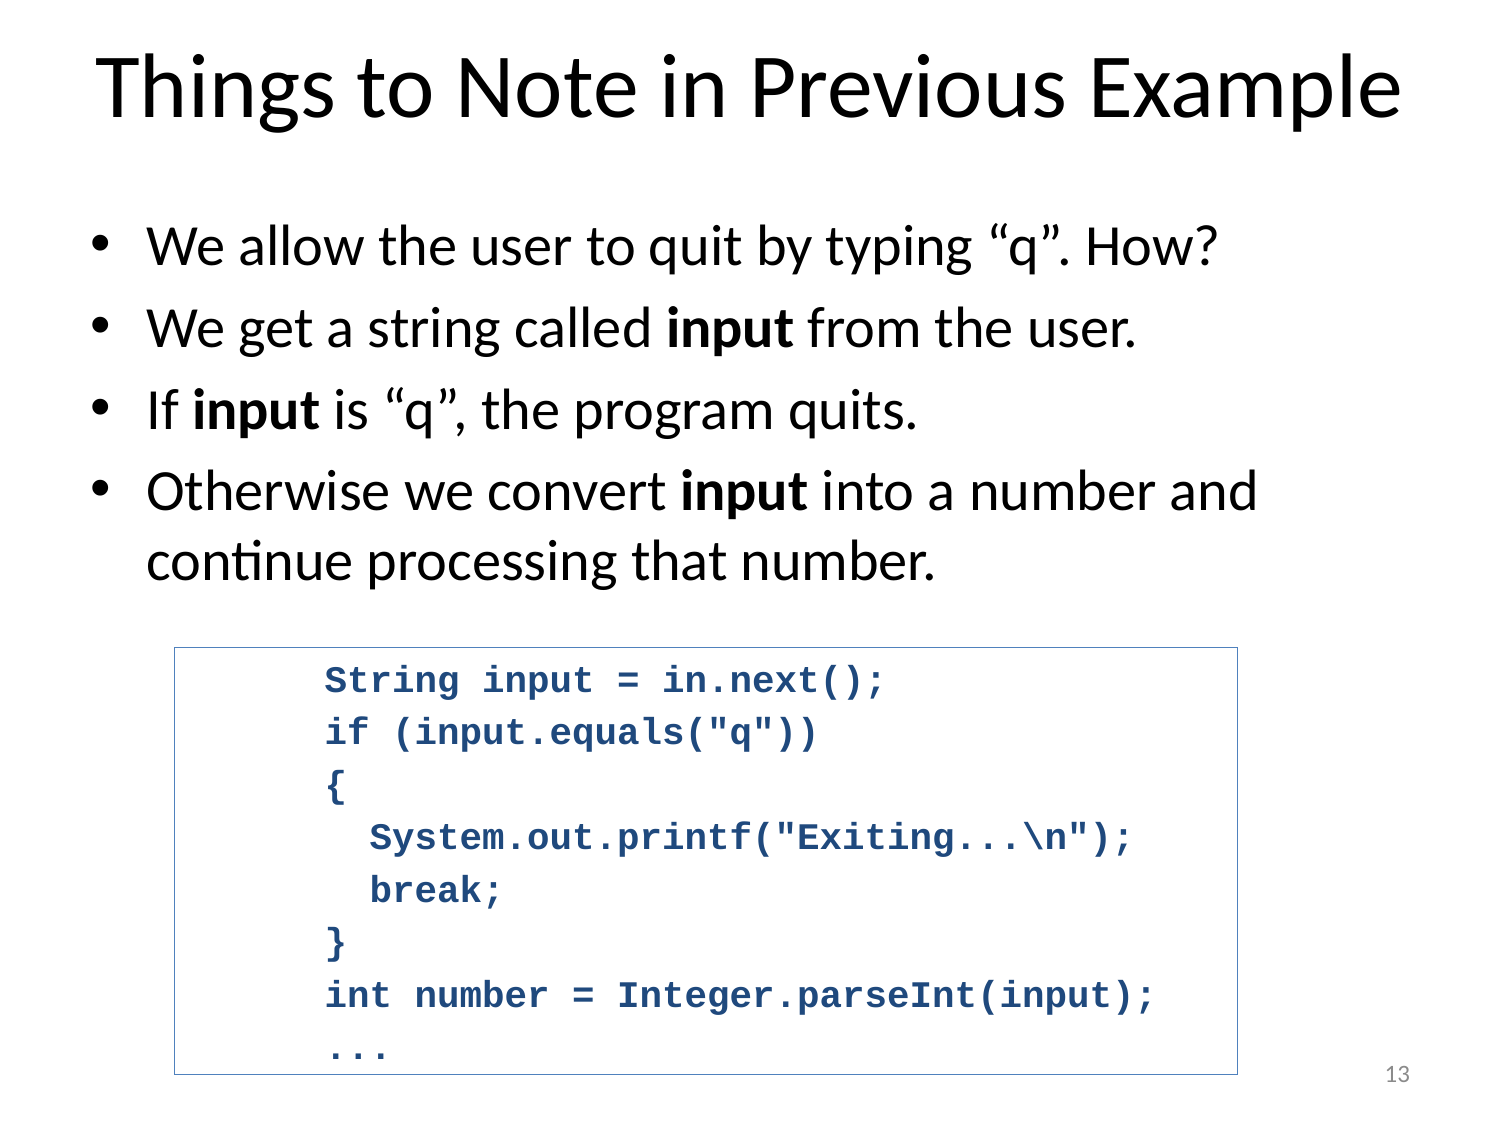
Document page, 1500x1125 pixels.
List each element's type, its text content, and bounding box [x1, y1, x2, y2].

text_box String input = in.next(); if (input.equals("q")) { System.out.printf("Exiting...\n"); break; } int number = Integer.parseInt(input); ... [174, 647, 1238, 1075]
list We allow the user to quit by typing “q”. How? We get a string called input from the user. If input is “q”, the program quits. Otherwise we convert input into a number and continue processing that number. [75, 200, 1425, 1025]
title Things to Note in Previous Example [75, 12, 1425, 150]
slide_number 13 [1074, 1042, 1425, 1103]
